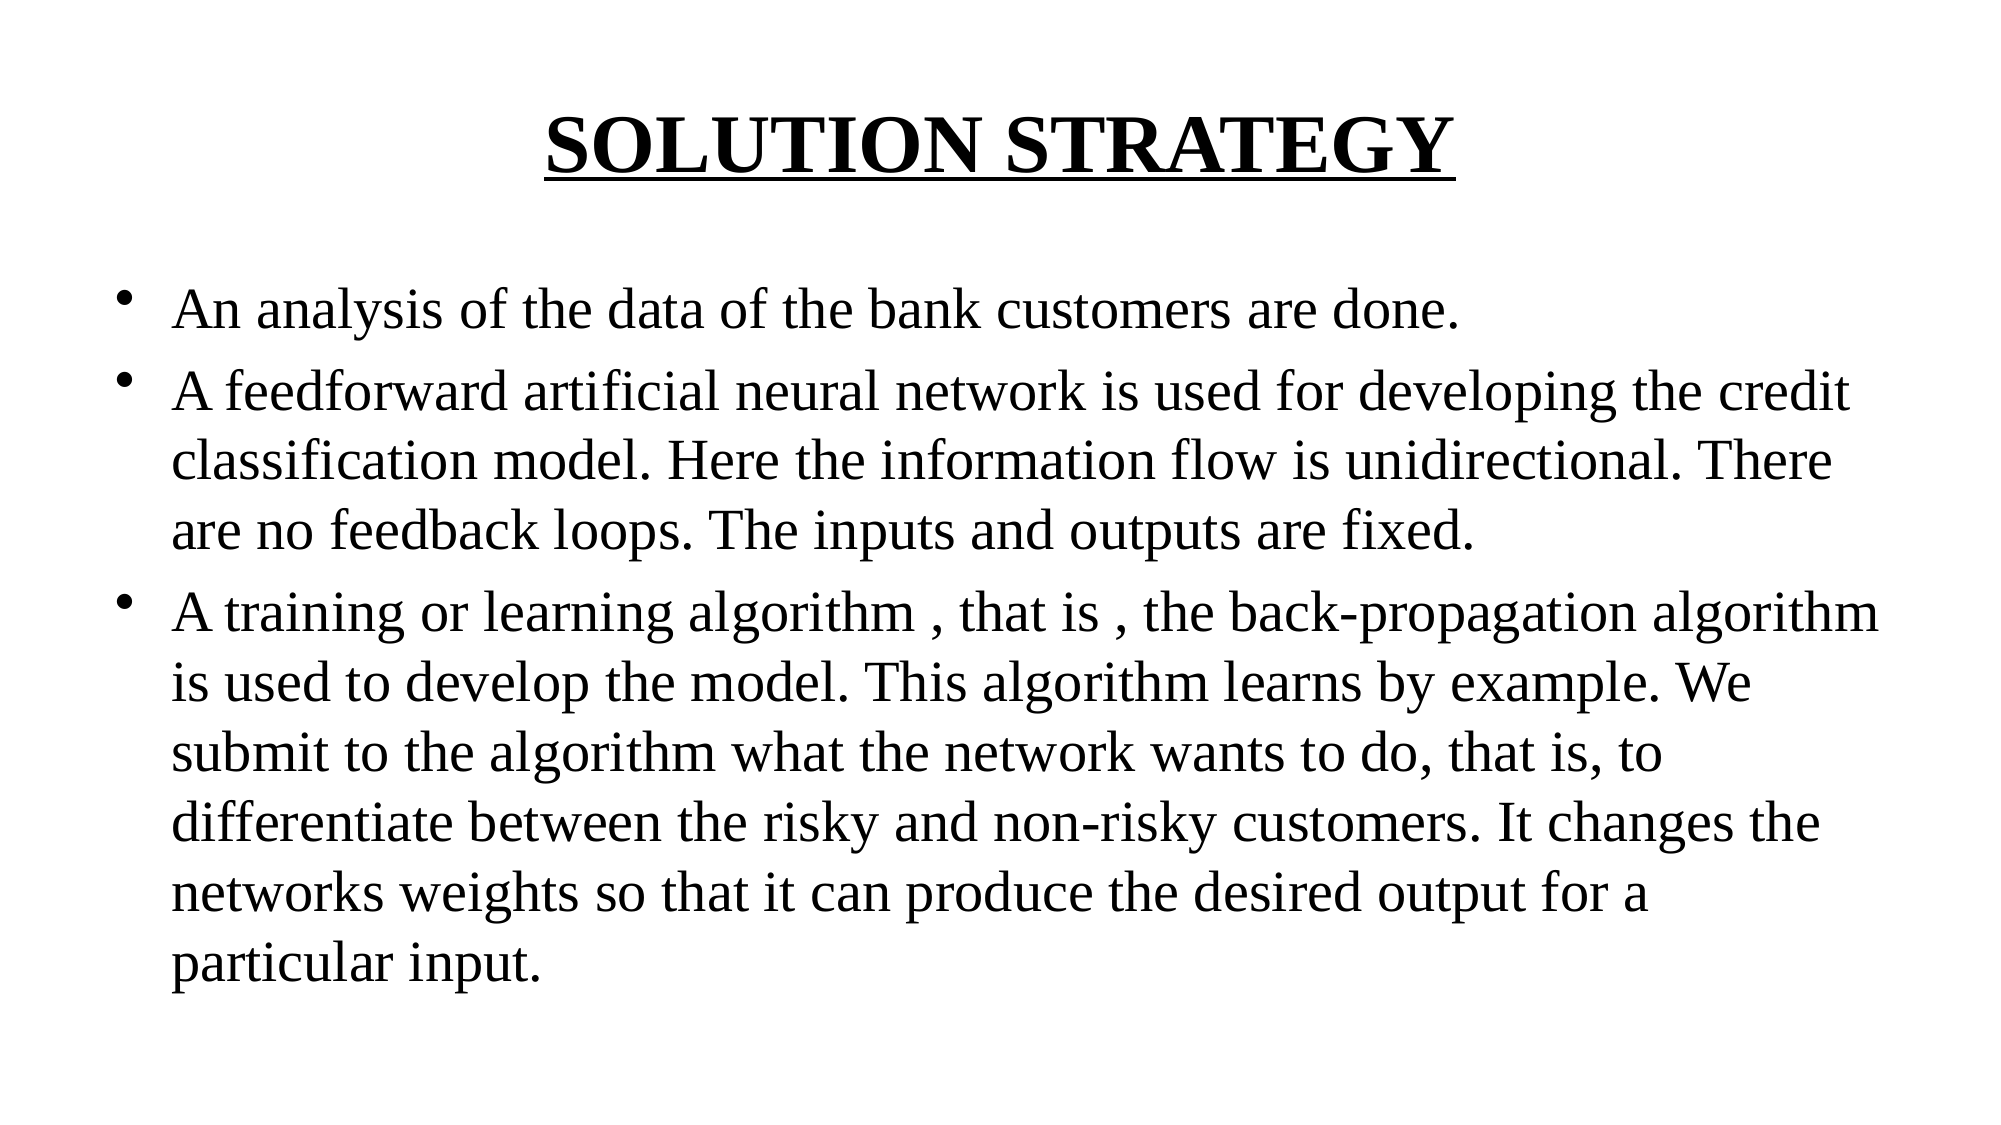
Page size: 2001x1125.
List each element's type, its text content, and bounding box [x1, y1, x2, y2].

list An analysis of the data of the bank customers are done. A feedforward artificial neural network is used for developing the credit classification model. Here the information flow is unidirectional. There are no feedback loops. The inputs and outputs are fixed. A training or learning algorithm , that is , the back-propagation algorithm is used to develop the model. This algorithm learns by example. We submit to the algorithm what the network wants to do, that is, to differentiate between the risky and non-risky customers. It changes the networks weights so that it can produce the desired output for a particular input. [99, 262, 1901, 1006]
title SOLUTION STRATEGY [99, 44, 1901, 233]
